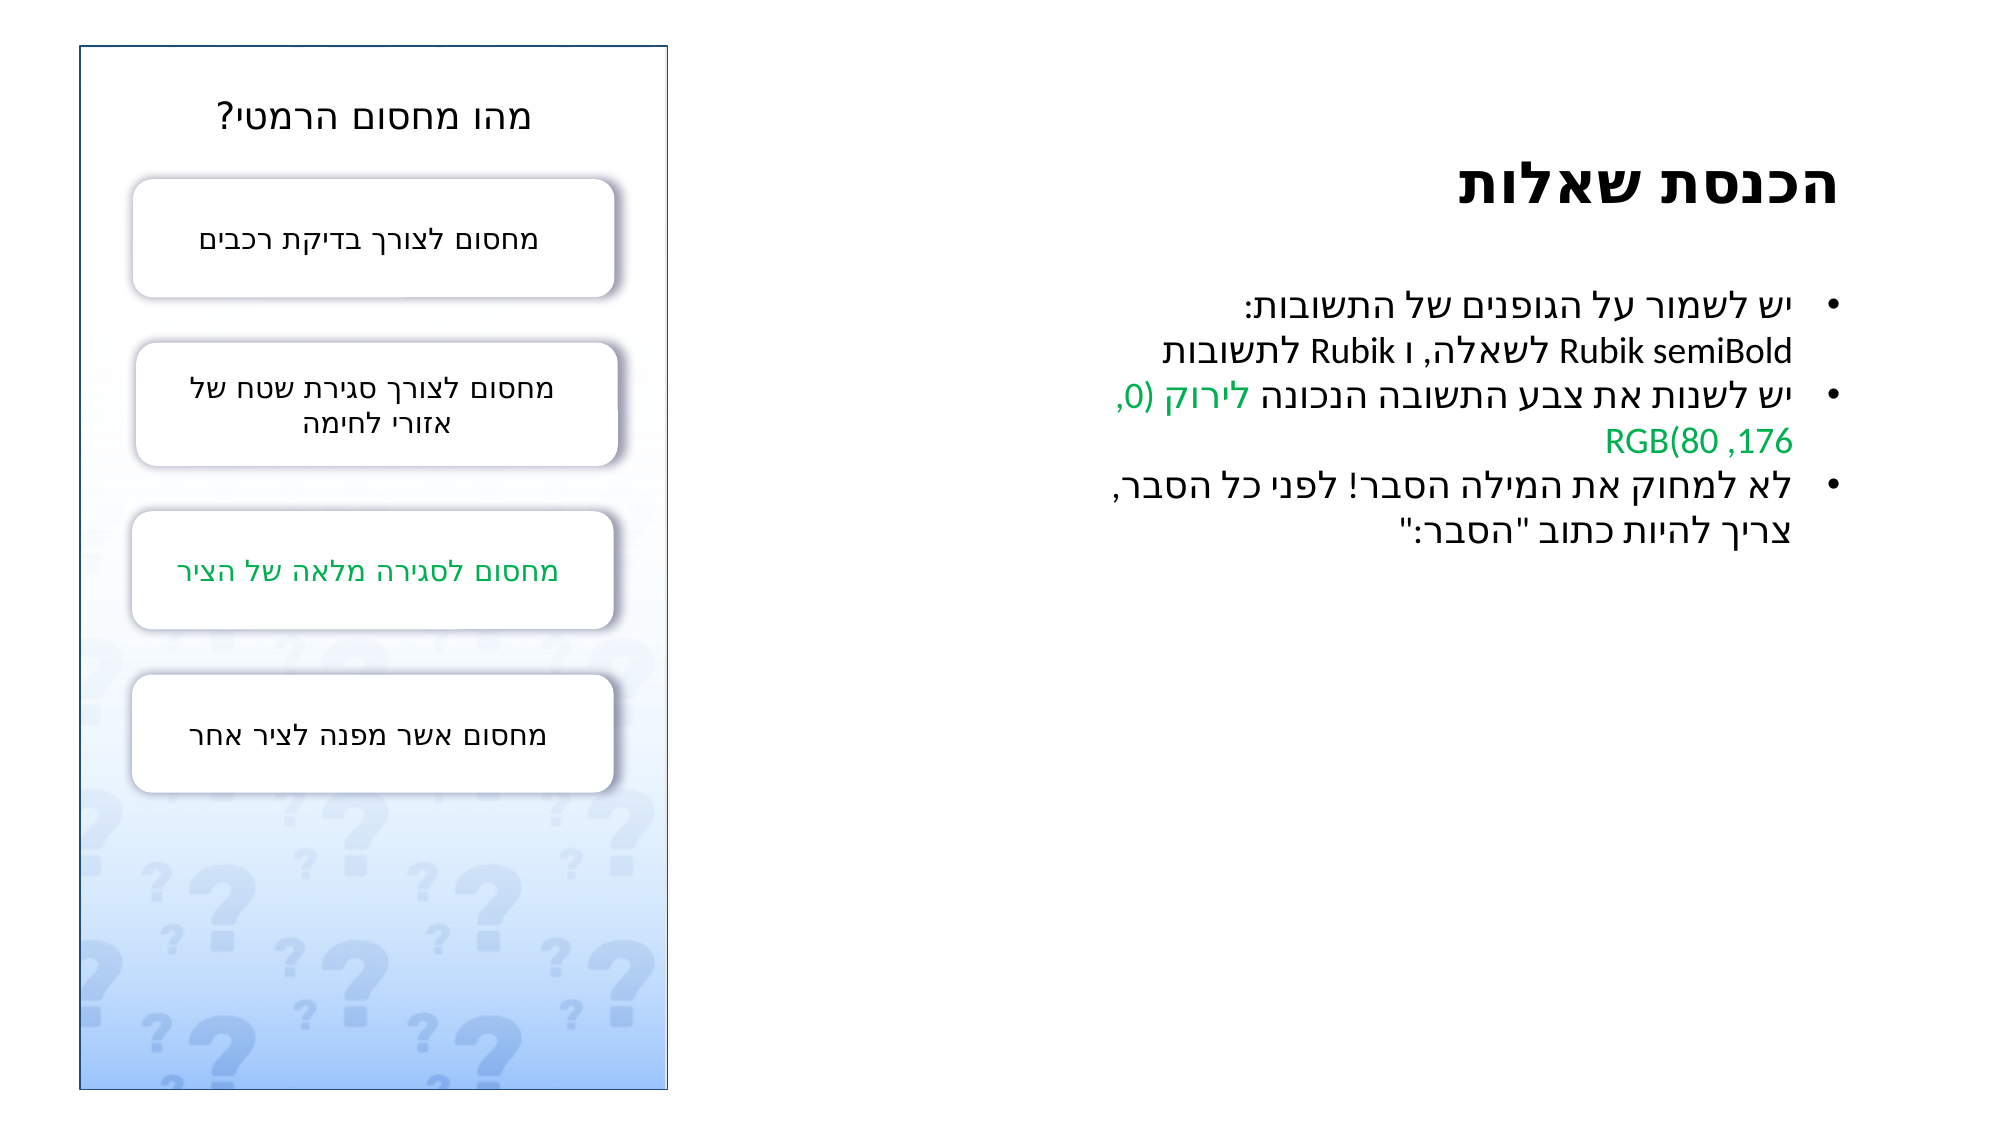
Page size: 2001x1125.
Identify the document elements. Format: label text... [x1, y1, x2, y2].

text_box יש לשמור על הגופנים של התשובות: Rubik semiBold לשאלה, ו Rubik לתשובות יש לשנות את צבע התשובה הנכונה לירוק (0, 176, 80)RGB לא למחוק את המילה הסבר! לפני כל הסבר, צריך להיות כתוב "הסבר:" [1042, 273, 1856, 604]
picture [80, 46, 667, 1090]
text_box הכנסת שאלות [1164, 138, 1856, 224]
